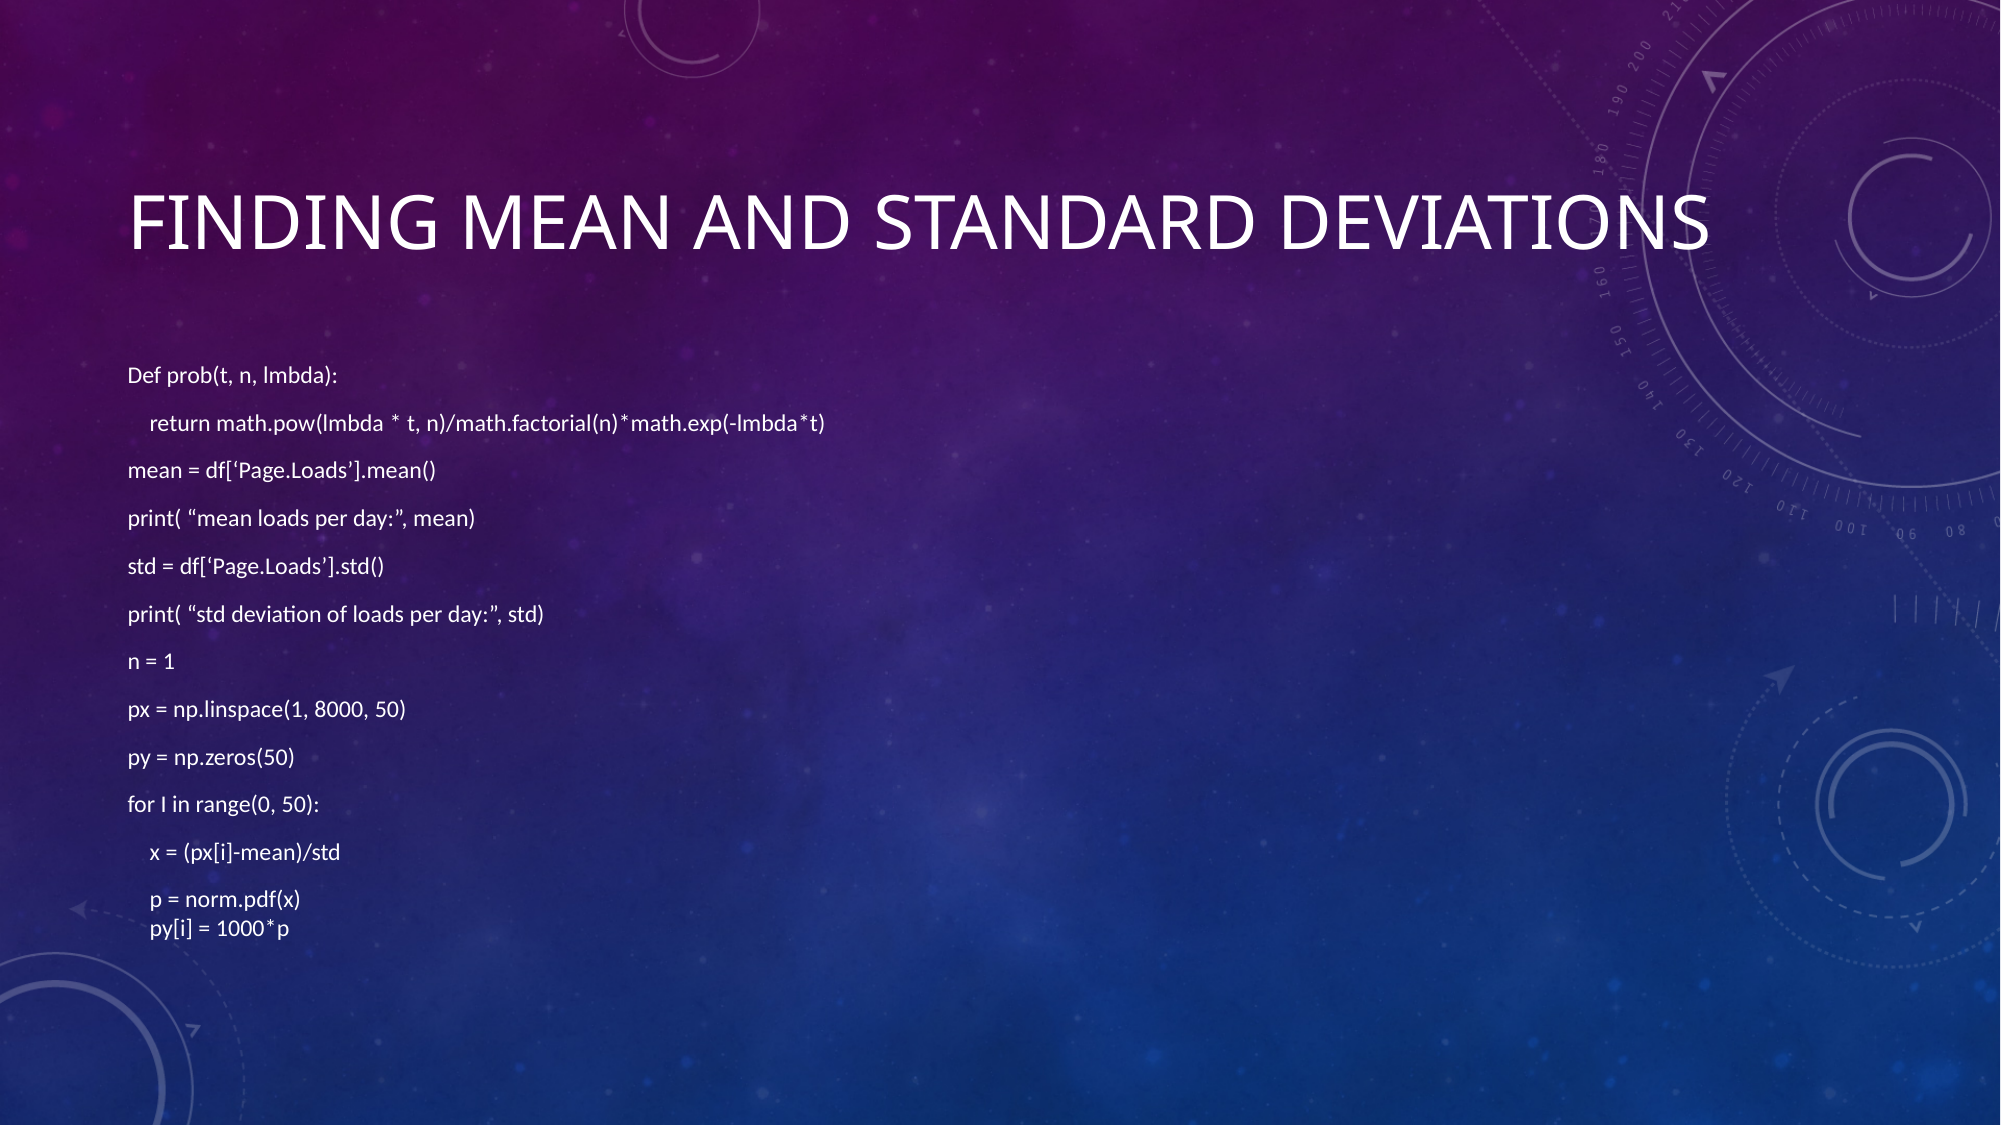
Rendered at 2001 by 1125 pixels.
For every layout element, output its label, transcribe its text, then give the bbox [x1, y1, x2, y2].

picture [0, 0, 2001, 1125]
title Finding mean and standard deviations [112, 99, 1775, 339]
list Def prob(t, n, lmbda): return math.pow(lmbda * t, n)/math.factorial(n)*math.exp(-lmbda*t) mean = df[‘Page.Loads’].mean() print( “mean loads per day:”, mean) std = df[‘Page.Loads’].std() print( “std deviation of loads per day:”, std) n = 1 px = np.linspace(1, 8000, 50) py = np.zeros(50) for I in range(0, 50): x = (px[i]-mean)/std p = norm.pdf(x) py[i] = 1000*p [112, 351, 1775, 950]
